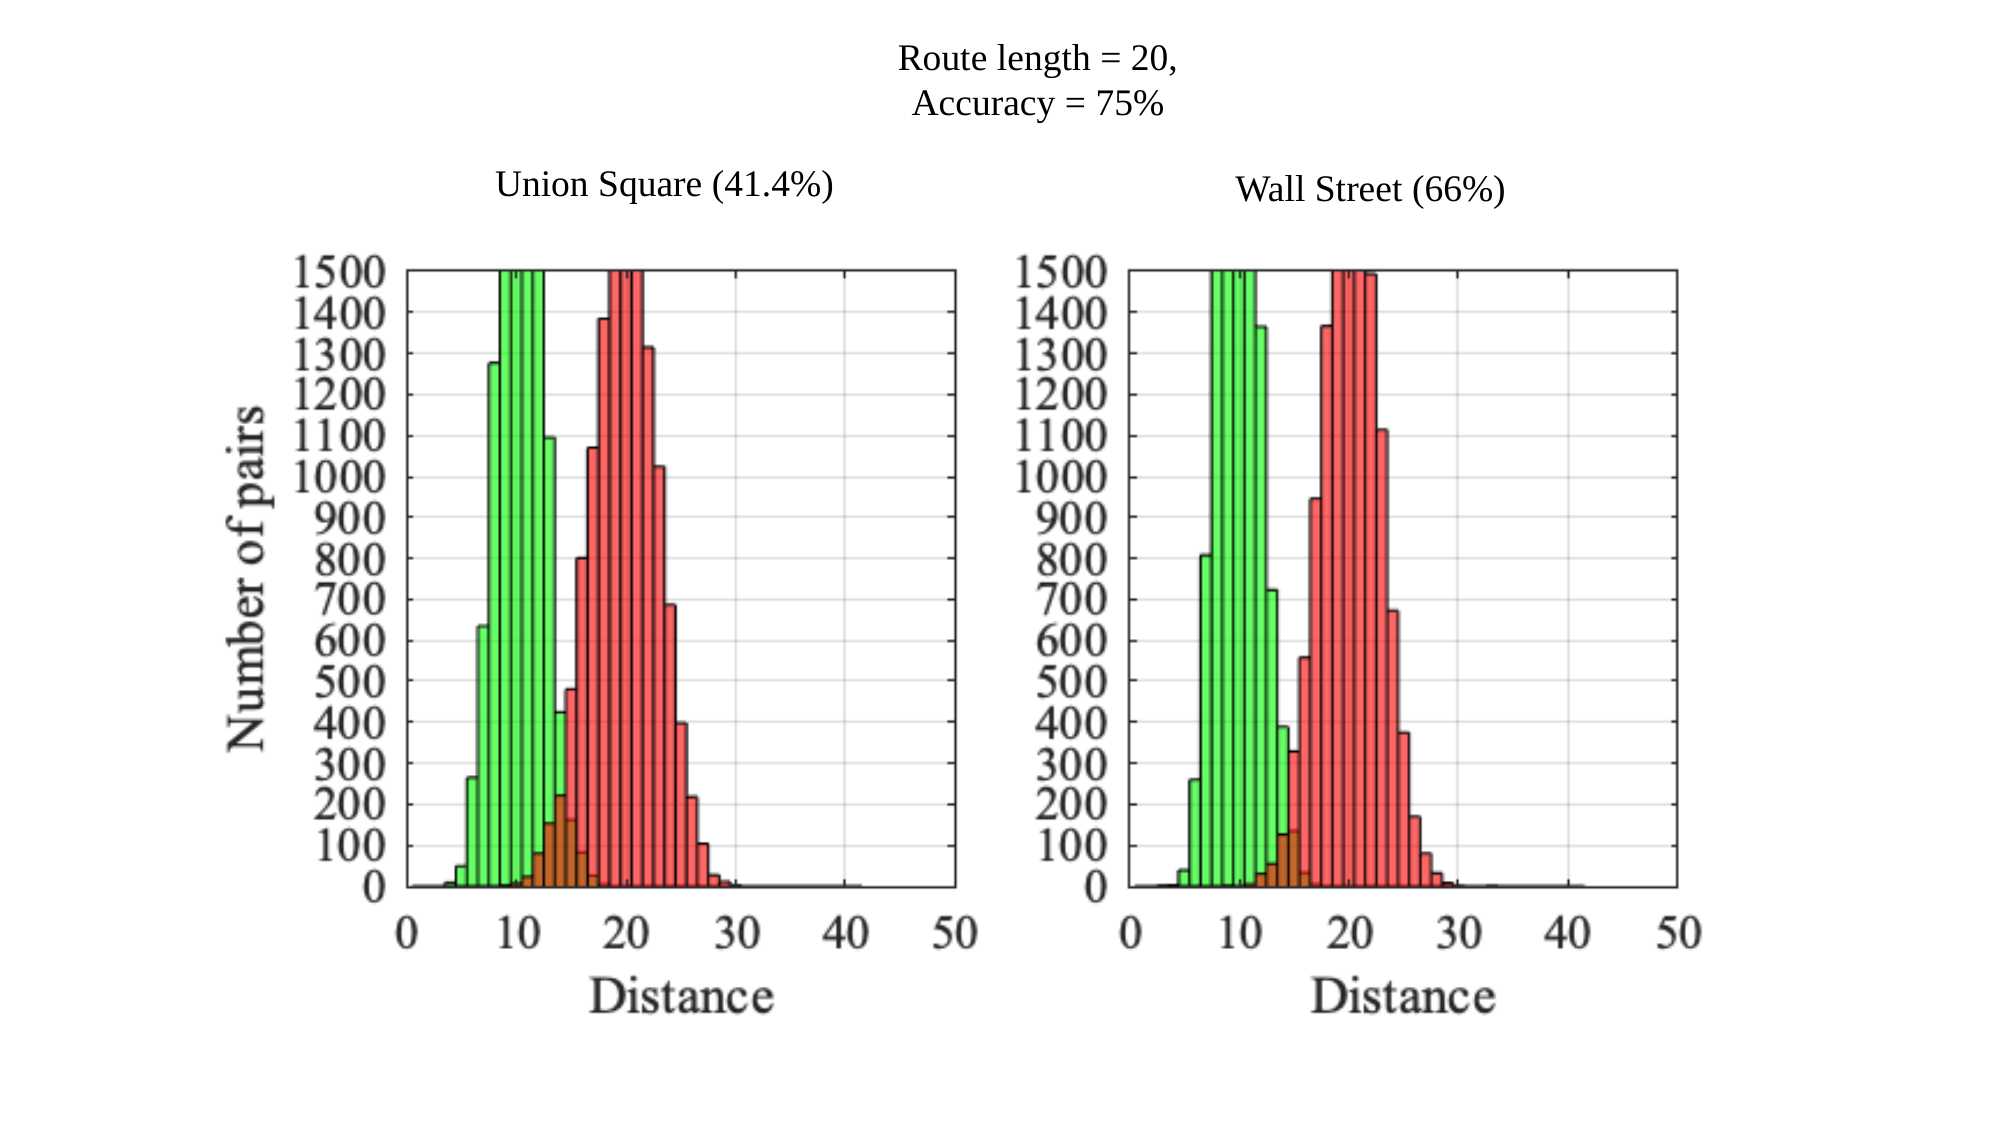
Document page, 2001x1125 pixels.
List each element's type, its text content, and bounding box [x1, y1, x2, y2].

text_box Union Square (41.4%) [480, 151, 885, 210]
picture [194, 210, 1834, 1026]
text_box Route length = 20, Accuracy = 75% [860, 26, 1216, 131]
text_box Wall Street (66%) [1220, 156, 1574, 210]
